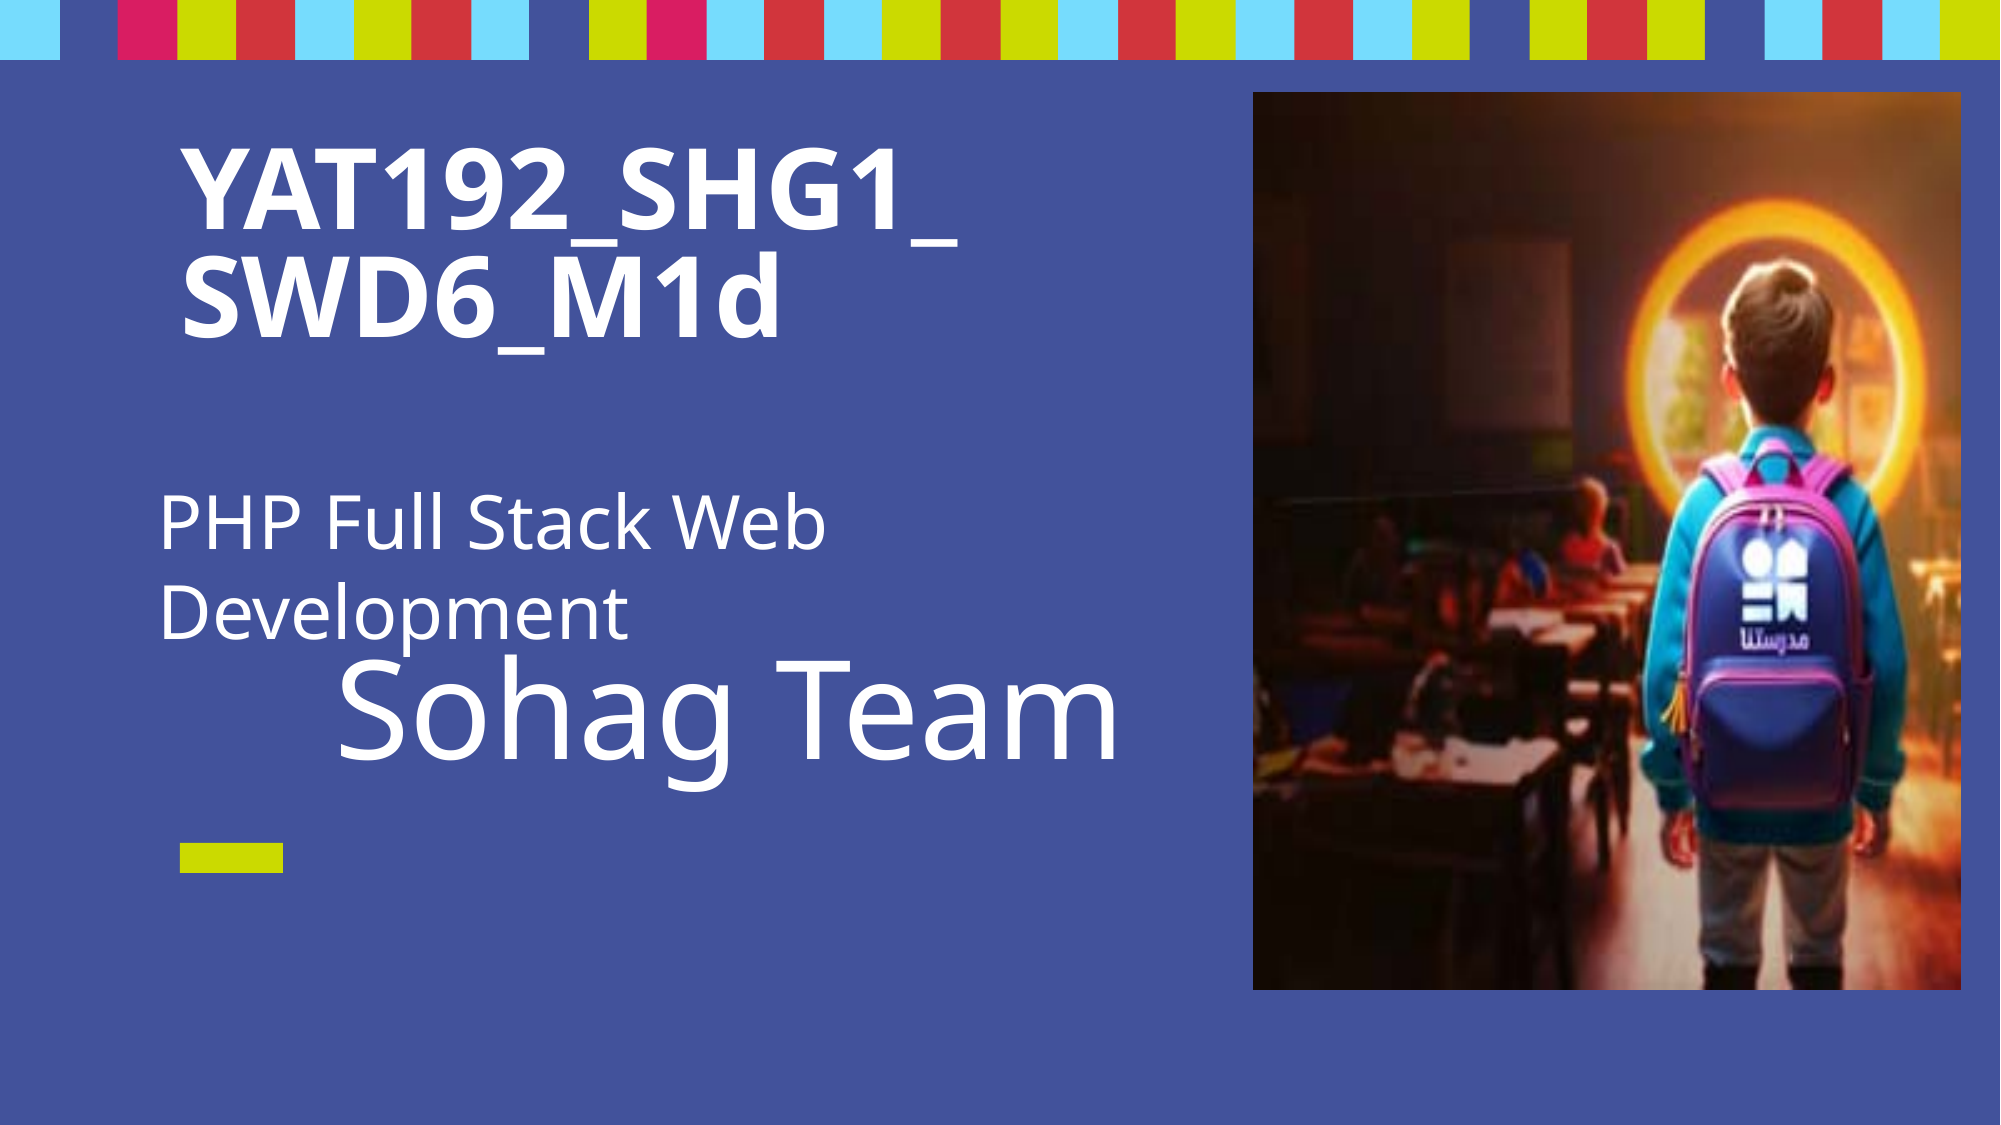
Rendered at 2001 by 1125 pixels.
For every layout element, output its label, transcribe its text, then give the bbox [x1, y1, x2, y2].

title YAT192_SHG1_SWD6_M1d [180, 0, 1005, 359]
subtitle Sohag Team [334, 663, 1160, 682]
picture [1252, 92, 1961, 990]
text_box PHP Full Stack Web Development [142, 467, 1252, 663]
